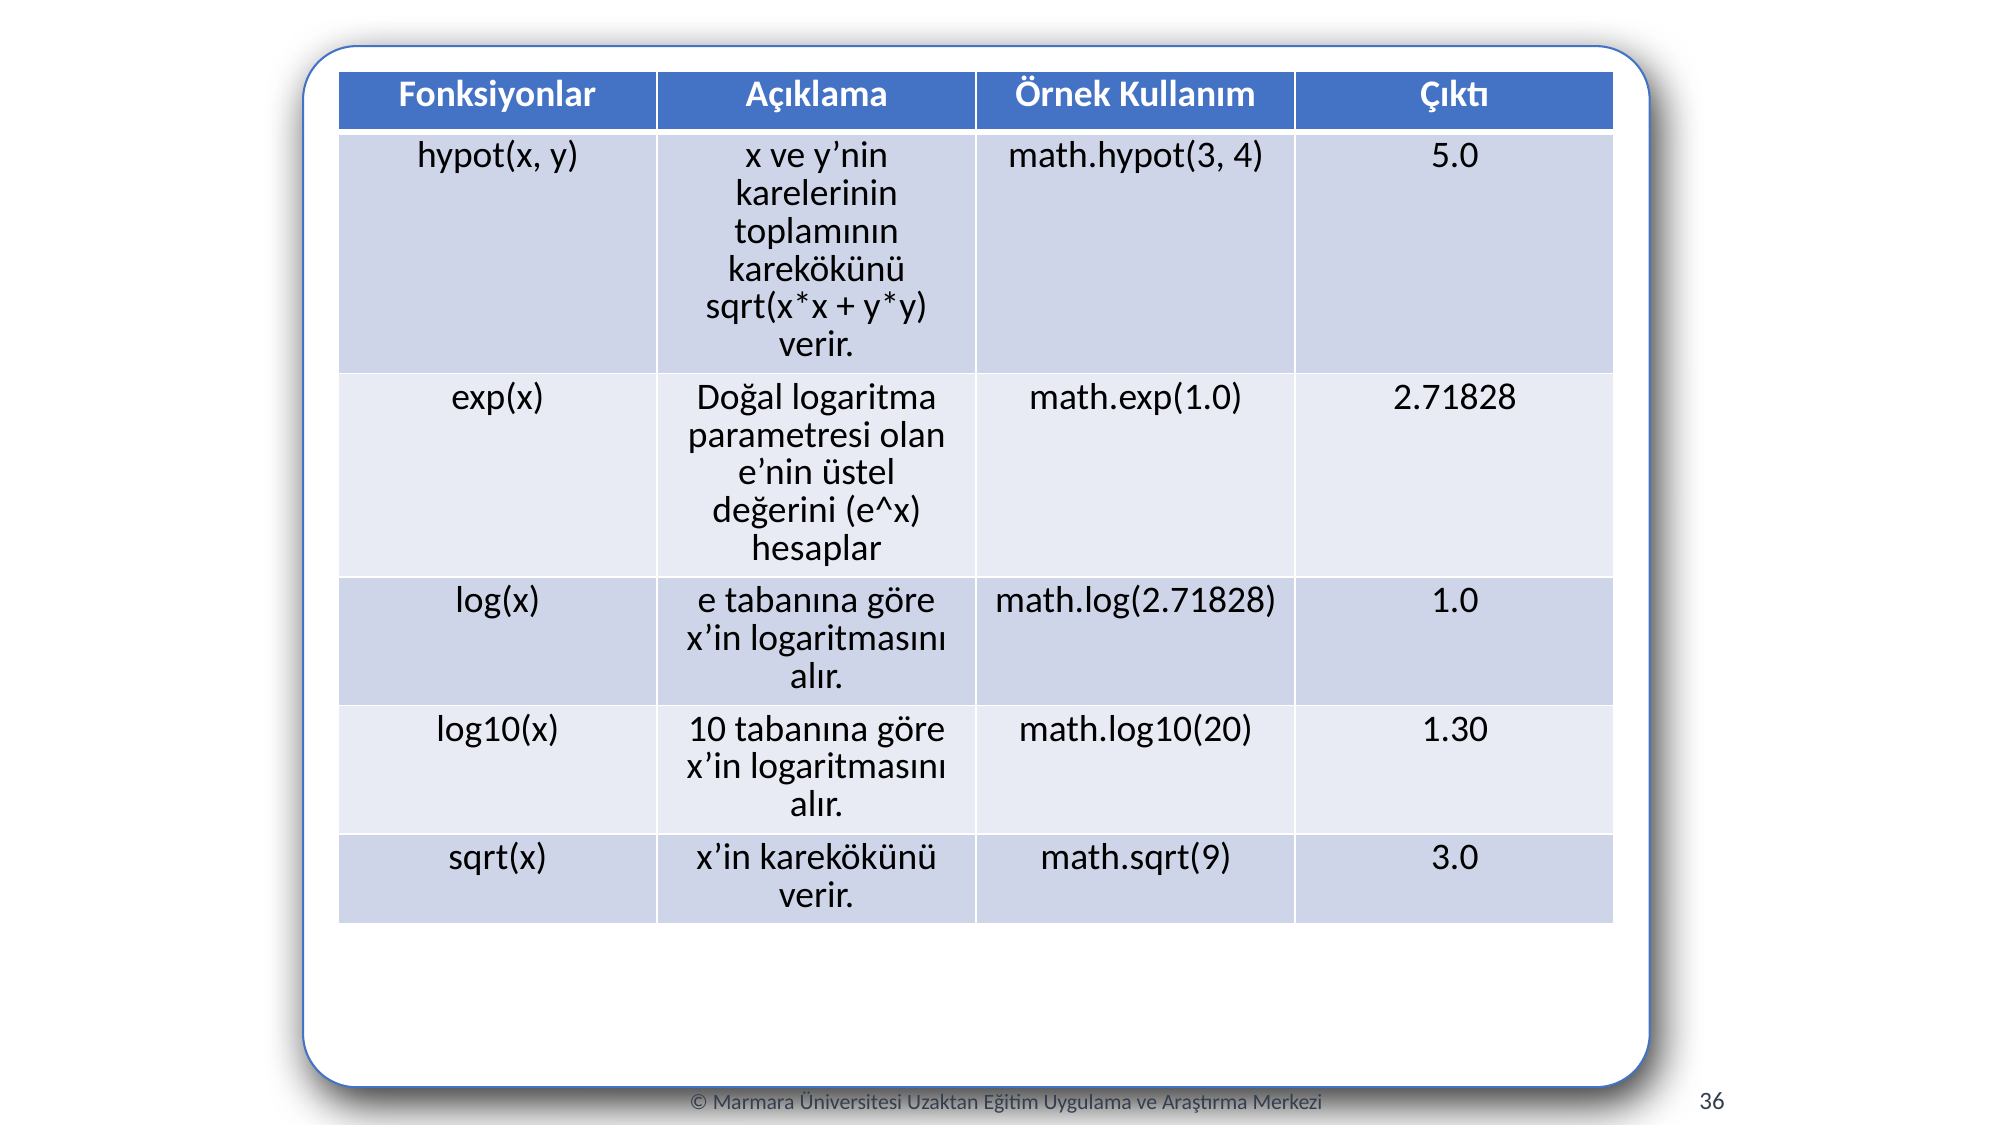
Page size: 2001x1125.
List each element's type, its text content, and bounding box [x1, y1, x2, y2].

table_cell math.hypot(3, 4) [977, 135, 1294, 373]
table_cell 5.0 [1296, 135, 1613, 373]
table_cell math.log(2.71828) [977, 578, 1294, 705]
table_cell e tabanına göre x’in logaritmasını alır. [658, 578, 975, 705]
table_cell log10(x) [339, 706, 656, 833]
table_cell x’in karekökünü verir. [658, 835, 975, 923]
table_cell 10 tabanına göre x’in logaritmasını alır. [658, 706, 975, 833]
table_cell 1.30 [1296, 706, 1613, 833]
table_cell exp(x) [339, 374, 656, 576]
table_header Fonksiyonlar [339, 72, 656, 129]
table_header Açıklama [658, 72, 975, 129]
table_cell 2.71828 [1296, 374, 1613, 576]
table_cell 1.0 [1296, 578, 1613, 705]
table_cell log(x) [339, 578, 656, 705]
slide_number 36 [1389, 1069, 1740, 1125]
table_cell 3.0 [1296, 835, 1613, 923]
table_header Çıktı [1296, 72, 1613, 129]
text_box [302, 45, 1651, 1089]
table_cell sqrt(x) [339, 835, 656, 923]
table_header Örnek Kullanım [977, 72, 1294, 129]
table_cell hypot(x, y) [339, 135, 656, 373]
footer © Marmara Üniversitesi Uzaktan Eğitim Uygulama ve Araştırma Merkezi [562, 1070, 1389, 1125]
table_cell math.log10(20) [977, 706, 1294, 833]
table_cell Doğal logaritma parametresi olan e’nin üstel değerini (e^x) hesaplar [658, 374, 975, 576]
table_cell math.sqrt(9) [977, 835, 1294, 923]
table_cell x ve y’nin karelerinin toplamının karekökünü sqrt(x*x + y*y) verir. [658, 135, 975, 373]
table_cell math.exp(1.0) [977, 374, 1294, 576]
